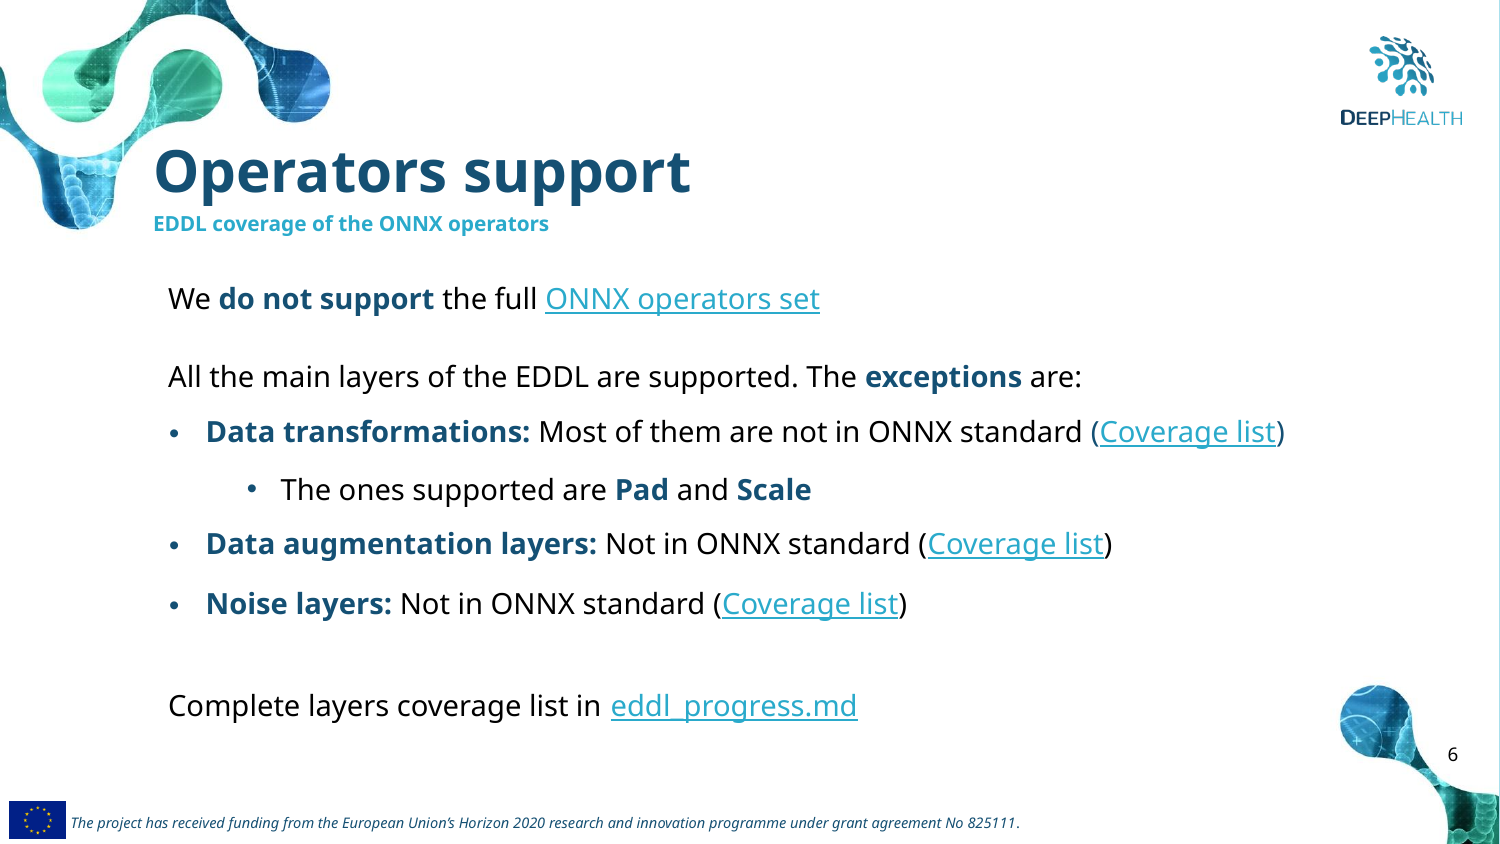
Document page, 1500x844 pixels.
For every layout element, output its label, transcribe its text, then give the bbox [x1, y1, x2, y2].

list Operators support [153, 134, 1060, 206]
list We do not support the full ONNX operators set All the main layers of the EDDL are supported. The exceptions are: Data transformations: Most of them are not in ONNX standard (Coverage list) The ones supported are Pad and Scale Data augmentation layers: Not in ONNX standard (Coverage list) Noise layers: Not in ONNX standard (Coverage list) Complete layers coverage list in eddl_progress.md [153, 253, 1385, 709]
picture [0, 0, 1499, 844]
list EDDL coverage of the ONNX operators [153, 206, 837, 243]
